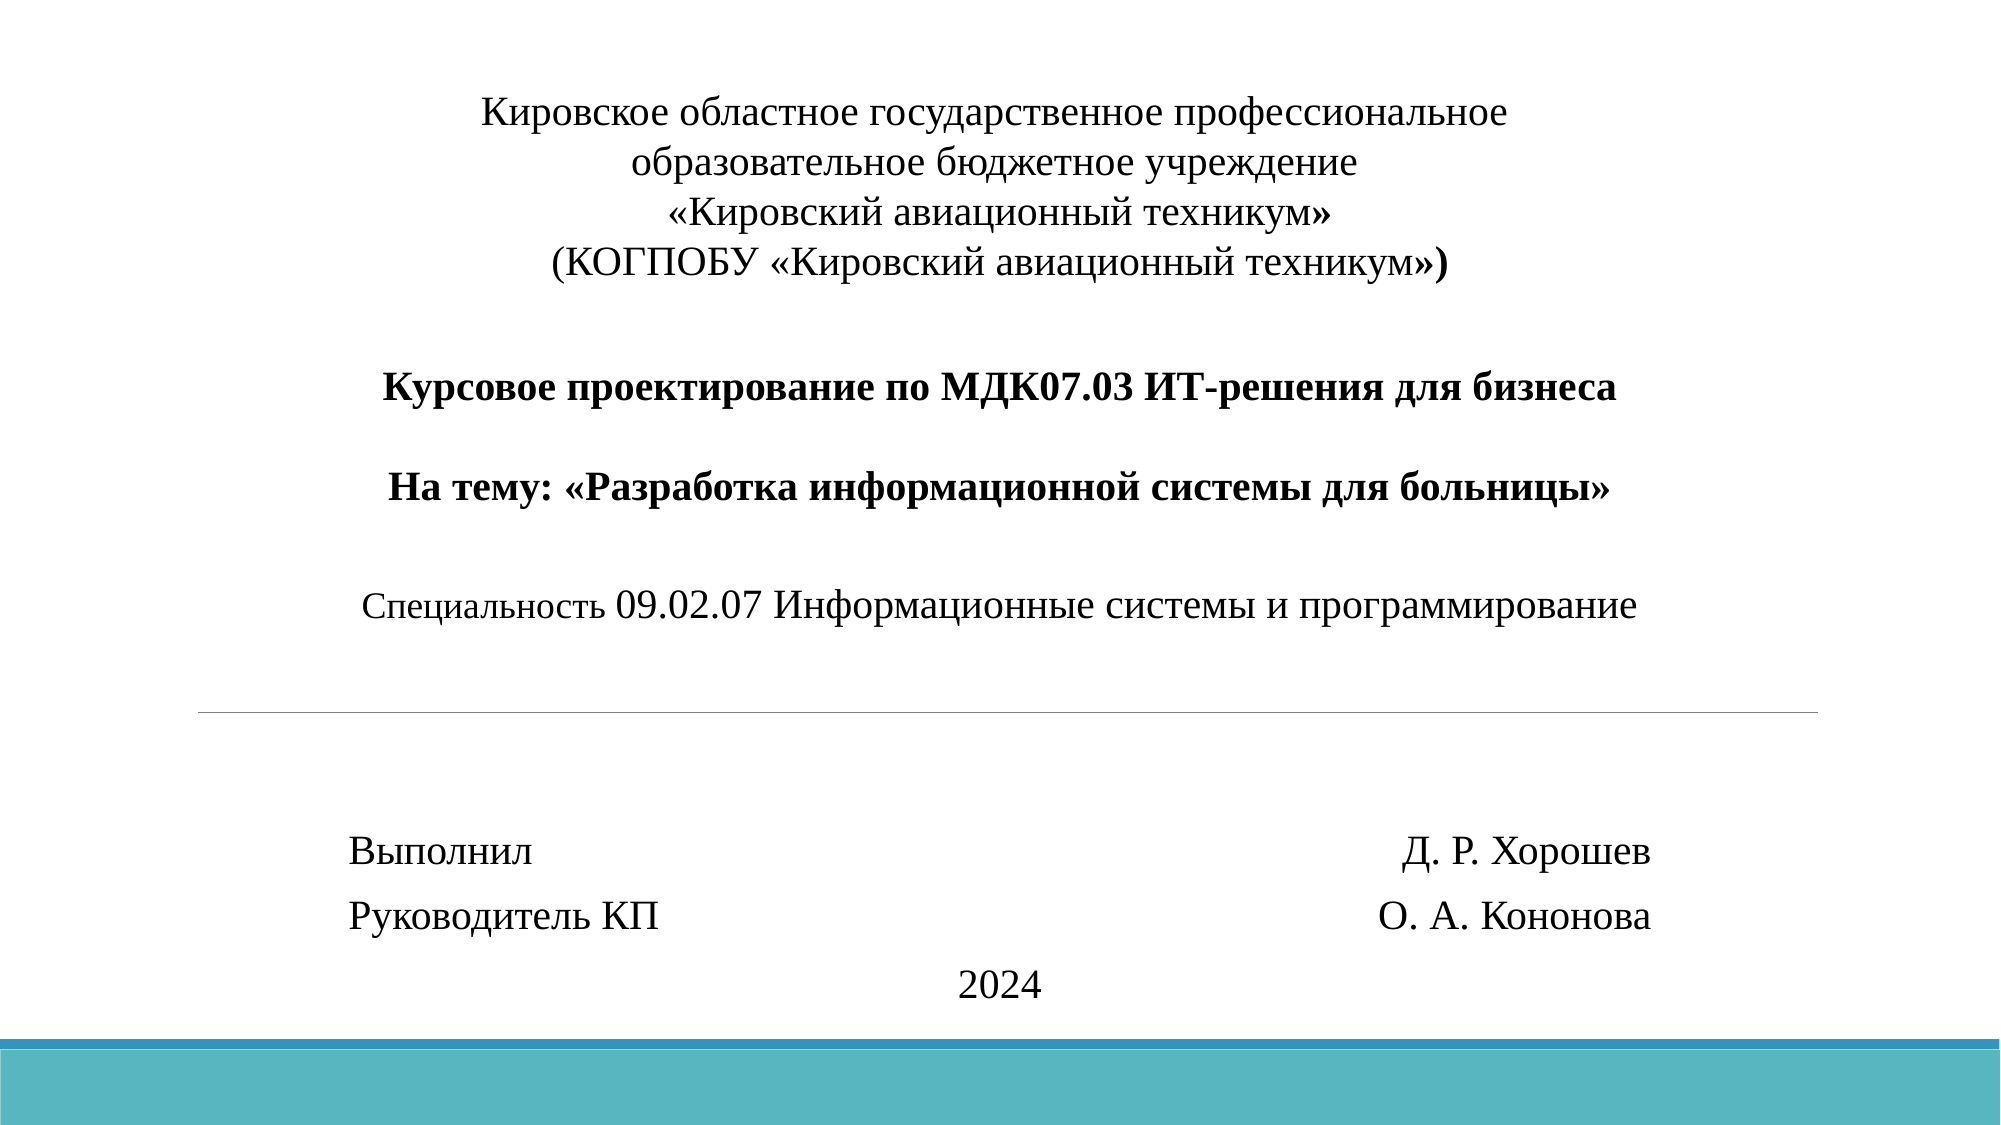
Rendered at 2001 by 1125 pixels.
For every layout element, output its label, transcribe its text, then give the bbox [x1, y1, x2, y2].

text_box 2024 [943, 951, 1057, 1015]
table_cell О. А. Кононова [1001, 888, 1666, 949]
text_box Кировское областное государственное профессиональное образовательное бюджетное учреждение «Кировский авиационный техникум» (когпобу «Кировский авиационный техникум») [465, 76, 1534, 292]
text_box Курсовое проектирование по МДК07.03 ИТ-решения для бизнеса На тему: «Разработка информационной системы для больницы» Специальность 09.02.07 Информационные системы и программирование [346, 351, 1654, 634]
table_header Выполнил [334, 821, 999, 882]
table_header Д. Р. Хорошев [1001, 821, 1666, 882]
table_cell Руководитель КП [334, 888, 999, 949]
